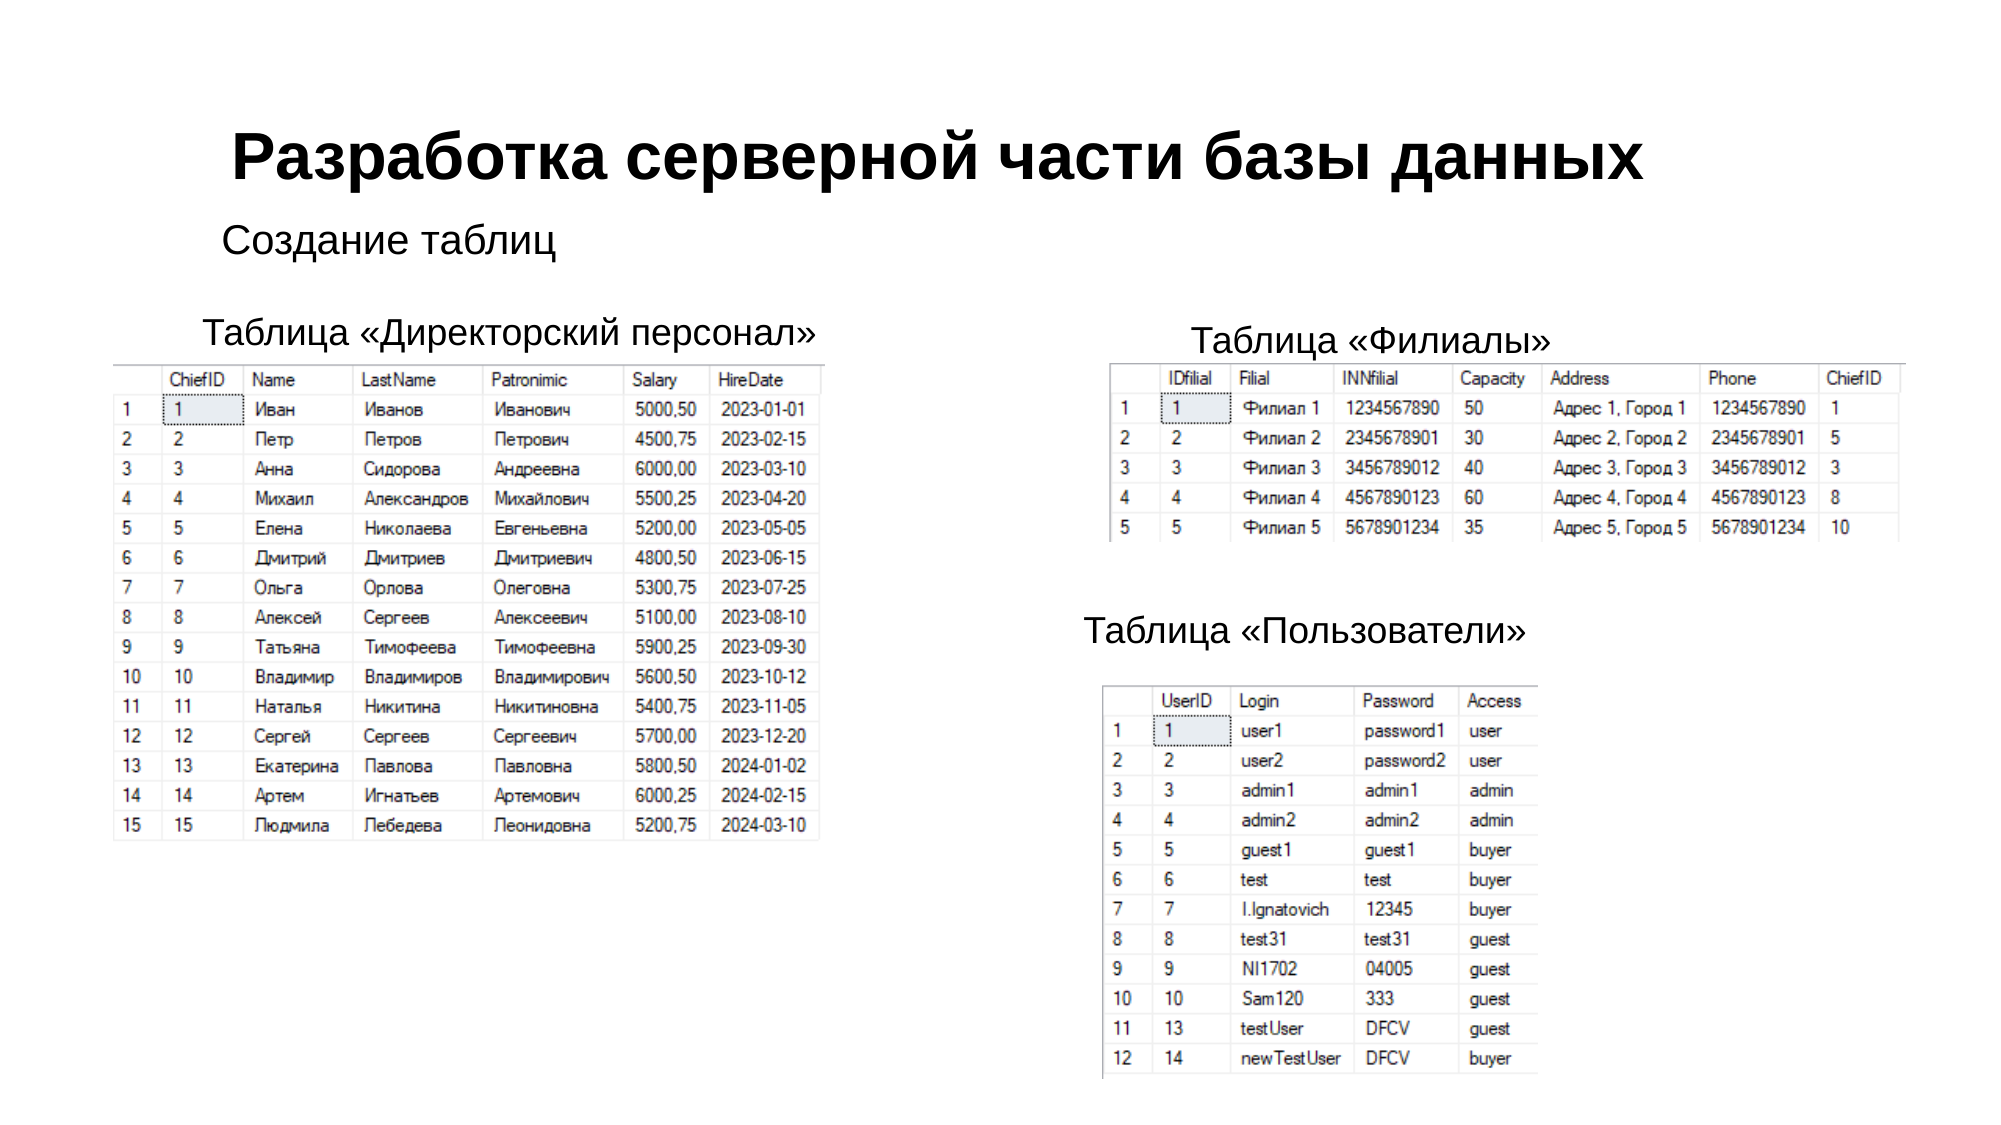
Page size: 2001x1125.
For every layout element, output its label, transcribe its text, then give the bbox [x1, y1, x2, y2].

picture [113, 362, 825, 847]
text_box Таблица «Филиалы» [1101, 286, 1873, 369]
text_box Разработка серверной части базы данных [216, 65, 1662, 200]
text_box Таблица «Директорский персонал» [113, 277, 884, 361]
picture [1101, 684, 1539, 1079]
text_box Создание таблиц [132, 180, 633, 271]
picture [1108, 362, 1906, 542]
text_box Таблица «Пользователи» [994, 576, 1765, 659]
